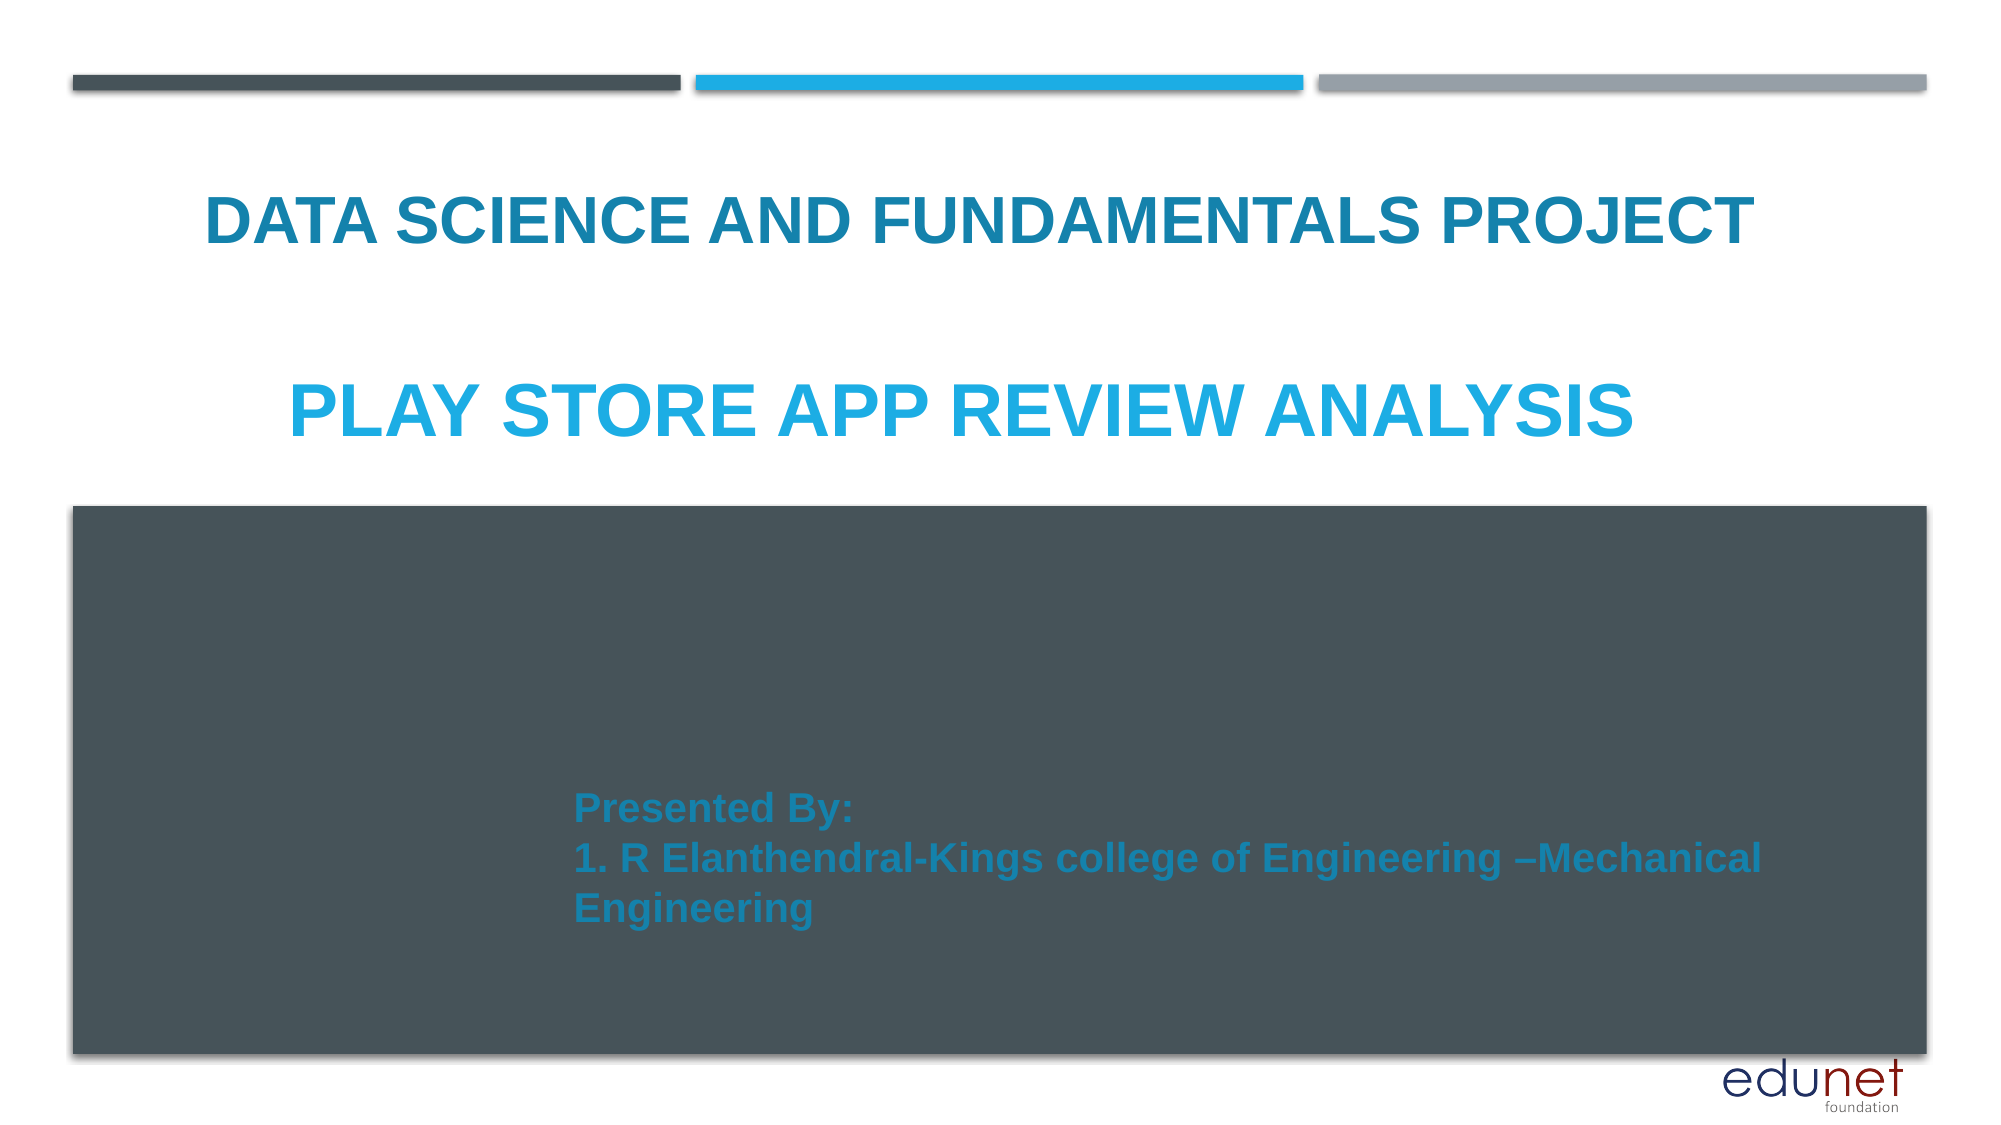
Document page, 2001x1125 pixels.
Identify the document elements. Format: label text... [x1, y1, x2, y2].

title Play Store app review analysis [222, 298, 1723, 460]
picture [1719, 1056, 1905, 1116]
text_box Presented By: 1. R Elanthendral-Kings college of Engineering –Mechanical Engineering [558, 772, 1868, 938]
text_box DATA SCIENCE AND FUNDAMENTALS PROJECT [0, 169, 2000, 265]
